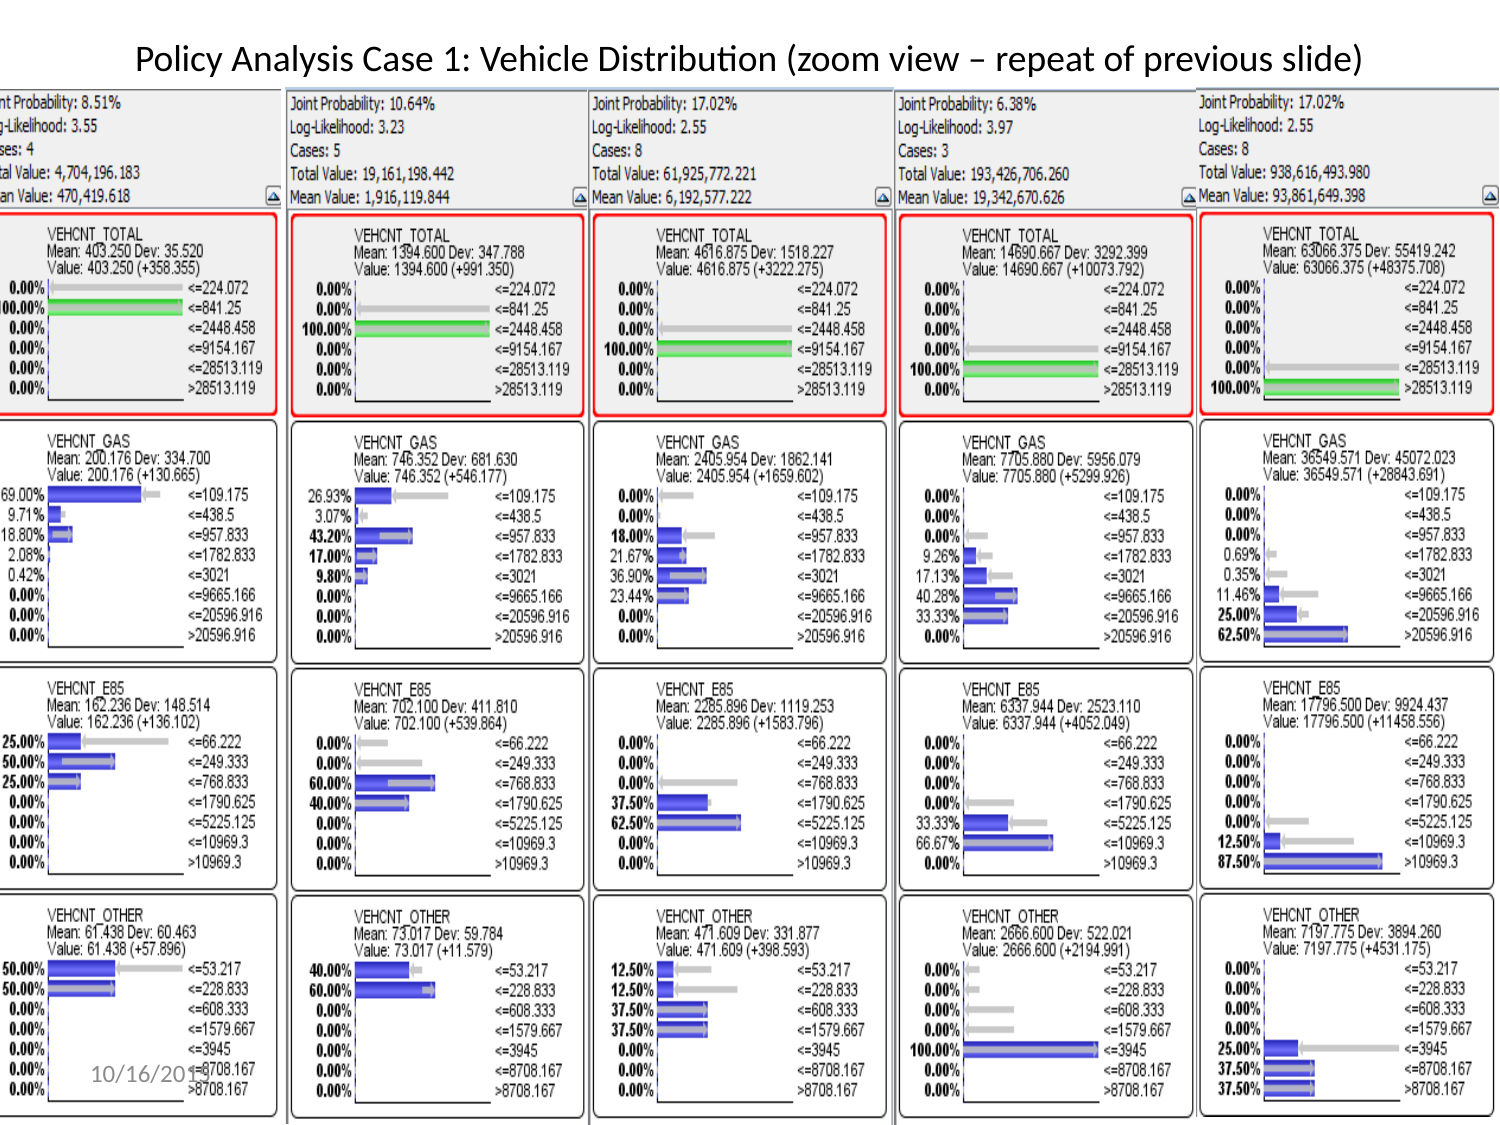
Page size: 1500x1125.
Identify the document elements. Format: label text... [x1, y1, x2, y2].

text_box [0, 87, 1499, 1125]
text_box Policy Analysis Case 1: Vehicle Distribution (zoom view – repeat of previous slide) [120, 26, 1380, 85]
